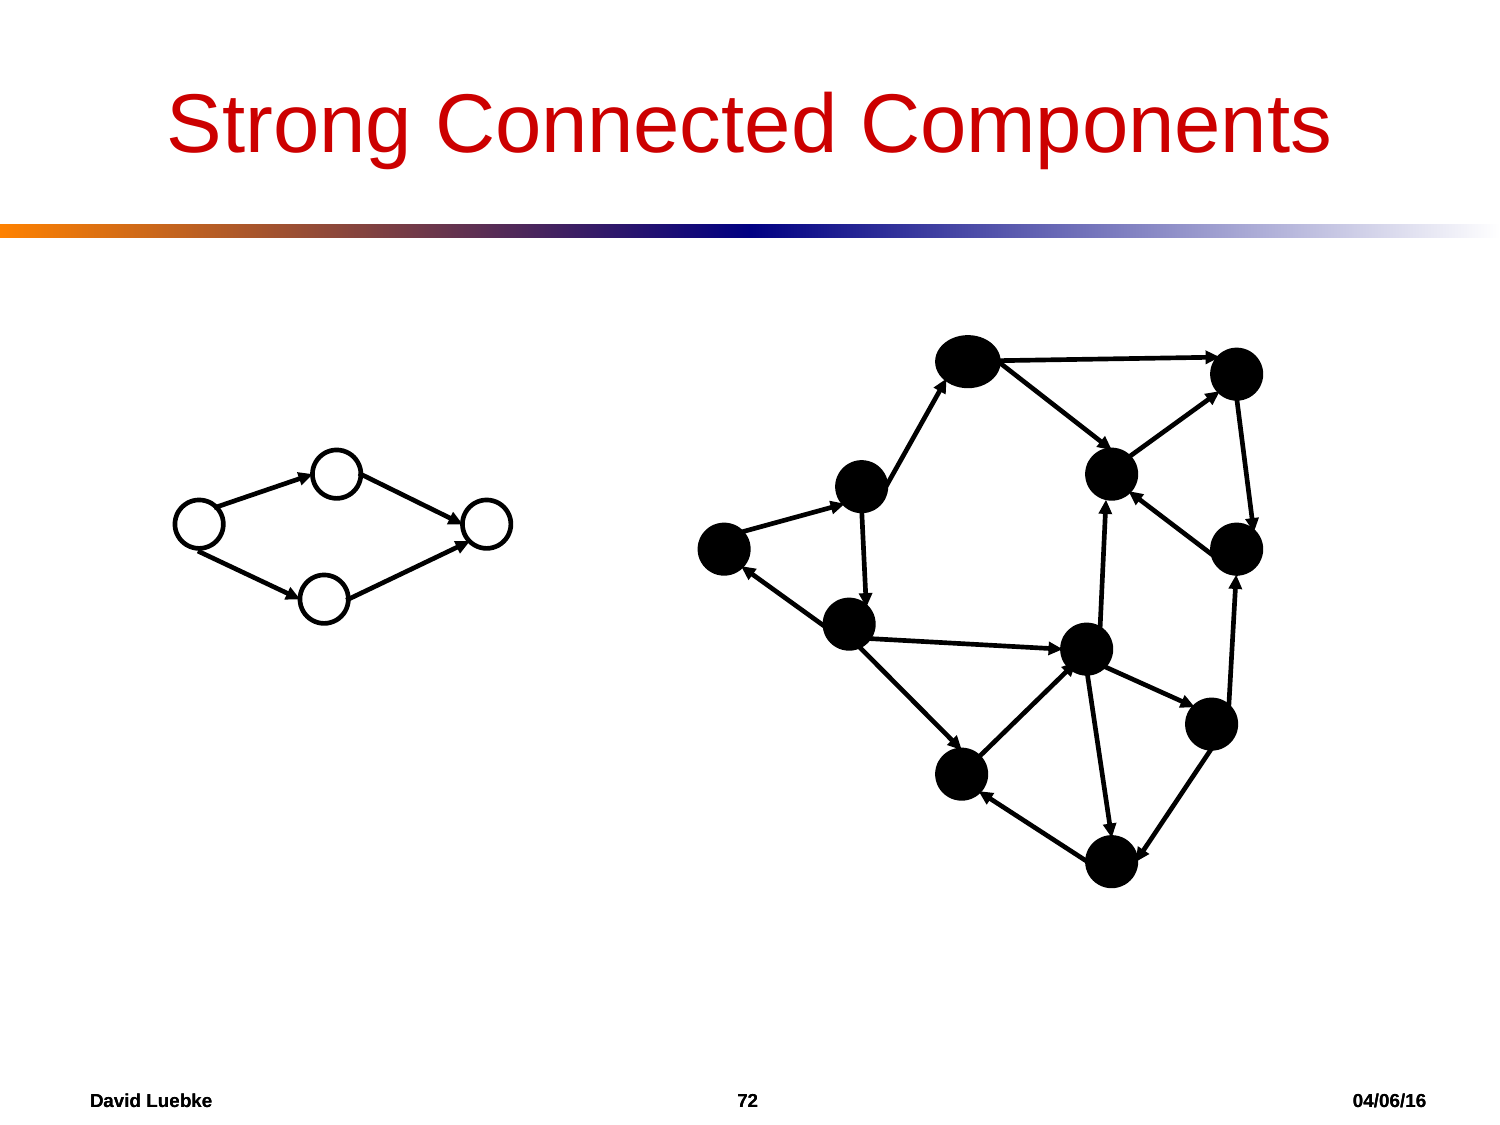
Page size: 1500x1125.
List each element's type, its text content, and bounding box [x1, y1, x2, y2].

text_box Strong Connected Components [74, 37, 1425, 200]
text_box David Luebke 72 04/06/16 [74, 1074, 1425, 1125]
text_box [699, 337, 1261, 886]
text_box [174, 449, 511, 624]
